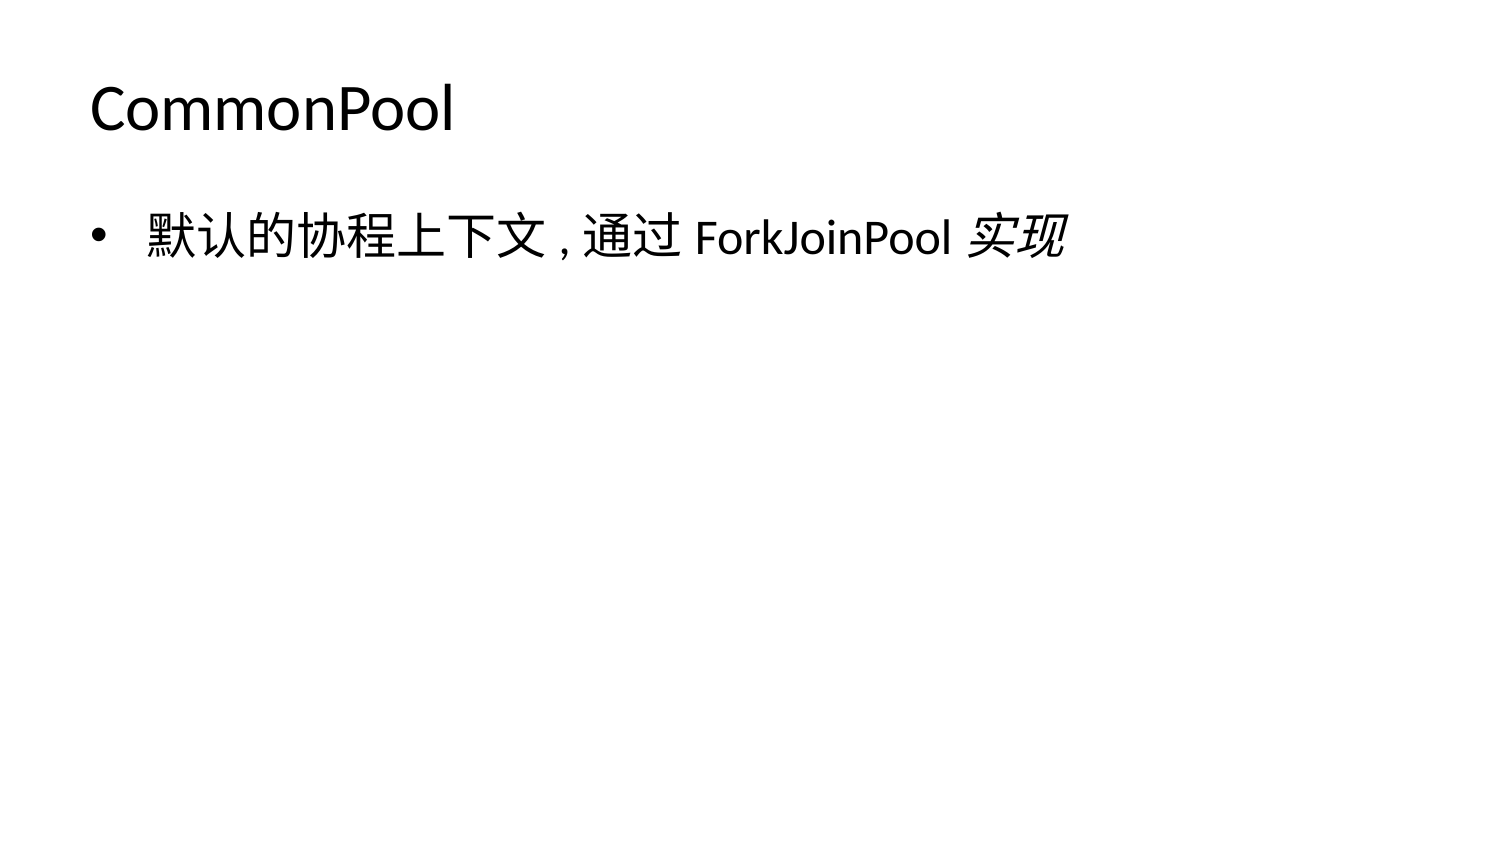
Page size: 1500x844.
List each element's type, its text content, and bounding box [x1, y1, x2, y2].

list 默认的协程上下文,通过ForkJoinPool实现 [75, 196, 1425, 754]
title CommonPool [75, 33, 1425, 175]
